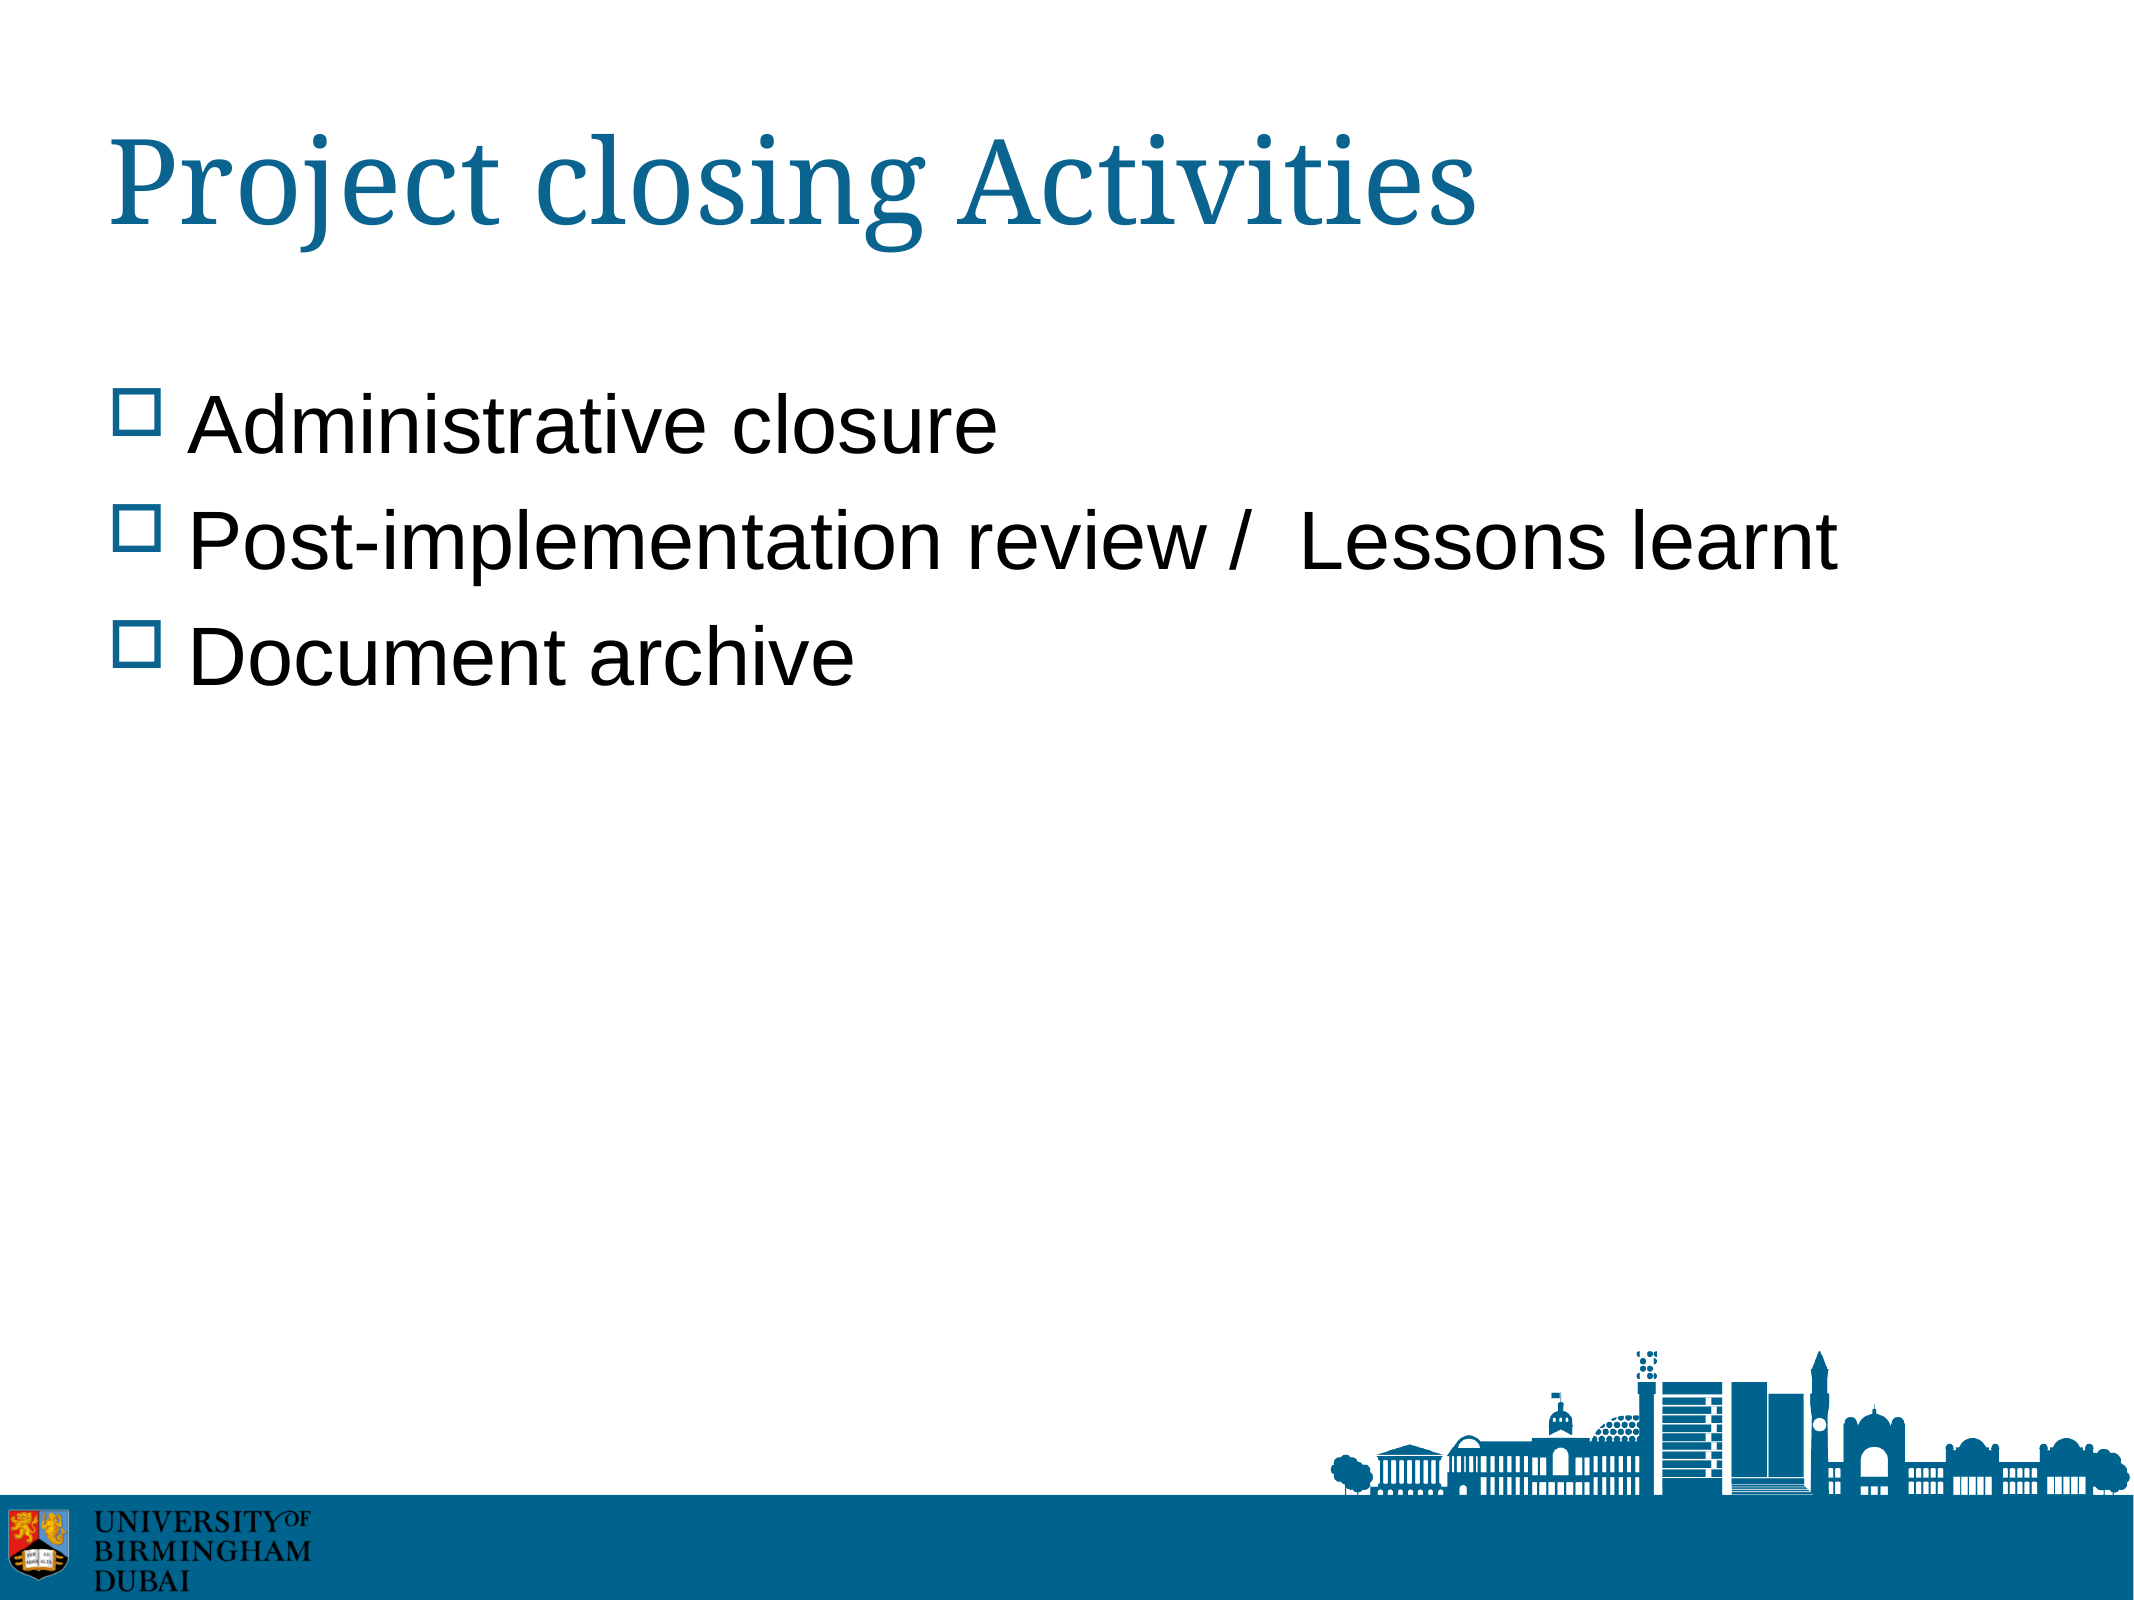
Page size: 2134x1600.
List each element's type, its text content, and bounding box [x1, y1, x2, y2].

picture [1585, 1458, 1589, 1475]
picture [2010, 1482, 2015, 1493]
picture [1970, 1477, 1975, 1494]
picture [1585, 1483, 1589, 1494]
title Project closing Activities [92, 43, 2058, 311]
picture [1576, 1483, 1582, 1494]
picture [1909, 1482, 1913, 1493]
picture [1540, 1483, 1546, 1494]
list Administrative closure Post-implementation review / Lessons learnt Document archive [92, 363, 2058, 1355]
picture [1481, 1478, 1486, 1494]
picture [2025, 1482, 2029, 1493]
picture [2080, 1477, 2085, 1494]
picture [1917, 1482, 1921, 1493]
picture [1829, 1482, 1833, 1493]
picture [0, 0, 2134, 1494]
picture [1392, 1461, 1396, 1483]
picture [1347, 1489, 1370, 1494]
picture [1481, 1457, 1486, 1472]
picture [9, 1510, 68, 1580]
picture [1549, 1483, 1554, 1494]
picture [2032, 1469, 2037, 1477]
picture [1553, 1448, 1568, 1475]
picture [1459, 1440, 1479, 1447]
picture [1706, 1469, 1711, 1477]
picture [2072, 1477, 2077, 1494]
picture [1986, 1477, 1991, 1494]
picture [1861, 1487, 1868, 1494]
picture [2032, 1482, 2037, 1493]
picture [1567, 1483, 1573, 1494]
picture [1861, 1448, 1887, 1476]
picture [1558, 1483, 1563, 1494]
picture [1954, 1477, 1967, 1494]
picture [2056, 1477, 2061, 1494]
picture [1924, 1482, 1928, 1493]
picture [2010, 1469, 2015, 1477]
picture [1576, 1458, 1582, 1475]
picture [1814, 1419, 1825, 1431]
picture [1931, 1482, 1935, 1493]
picture [1938, 1469, 1943, 1477]
picture [1938, 1482, 1943, 1493]
picture [1871, 1487, 1877, 1494]
picture [1533, 1458, 1537, 1475]
picture [2064, 1477, 2069, 1494]
picture [1541, 1458, 1546, 1475]
picture [1978, 1477, 1983, 1494]
picture [1460, 1486, 1466, 1494]
picture [2018, 1482, 2022, 1493]
picture [1836, 1482, 1840, 1493]
picture [2048, 1477, 2053, 1494]
picture [1881, 1487, 1887, 1494]
